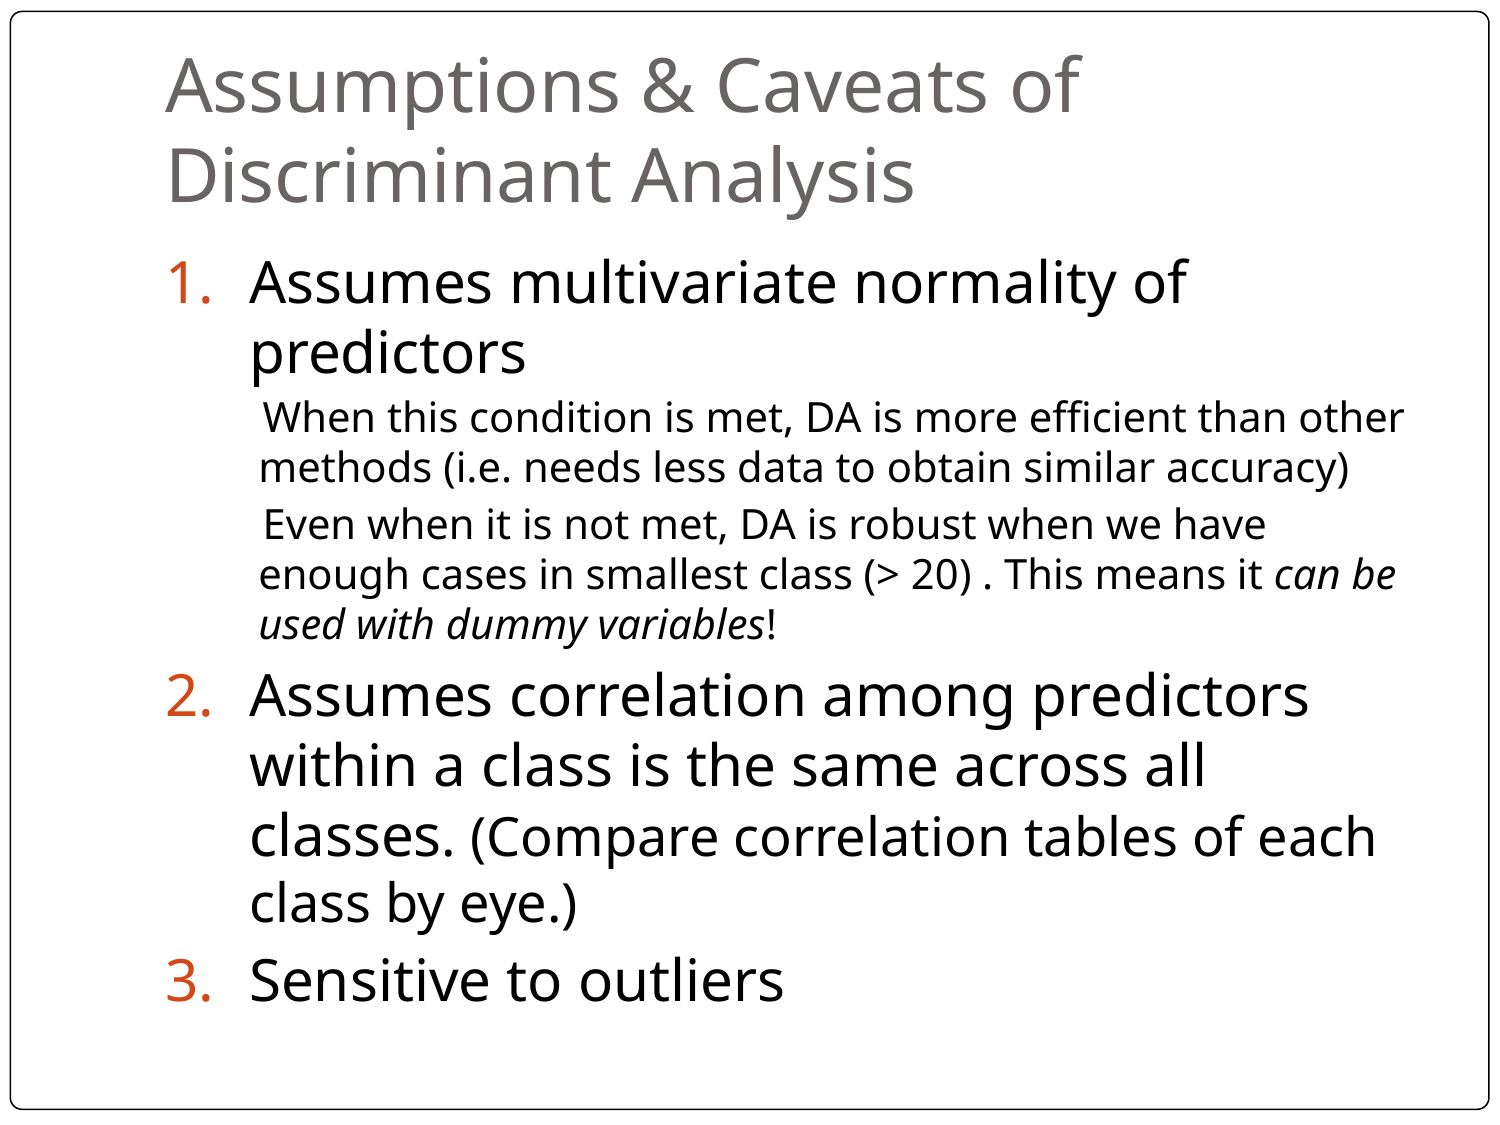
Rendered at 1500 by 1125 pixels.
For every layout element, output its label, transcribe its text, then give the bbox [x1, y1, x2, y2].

title Assumptions & Caveats of Discriminant Analysis [150, 45, 1425, 233]
list Assumes multivariate normality of predictors When this condition is met, DA is more efficient than other methods (i.e. needs less data to obtain similar accuracy) Even when it is not met, DA is robust when we have enough cases in smallest class (> 20) . This means it can be used with dummy variables! Assumes correlation among predictors within a class is the same across all classes. (Compare correlation tables of each class by eye.) Sensitive to outliers [150, 237, 1425, 988]
